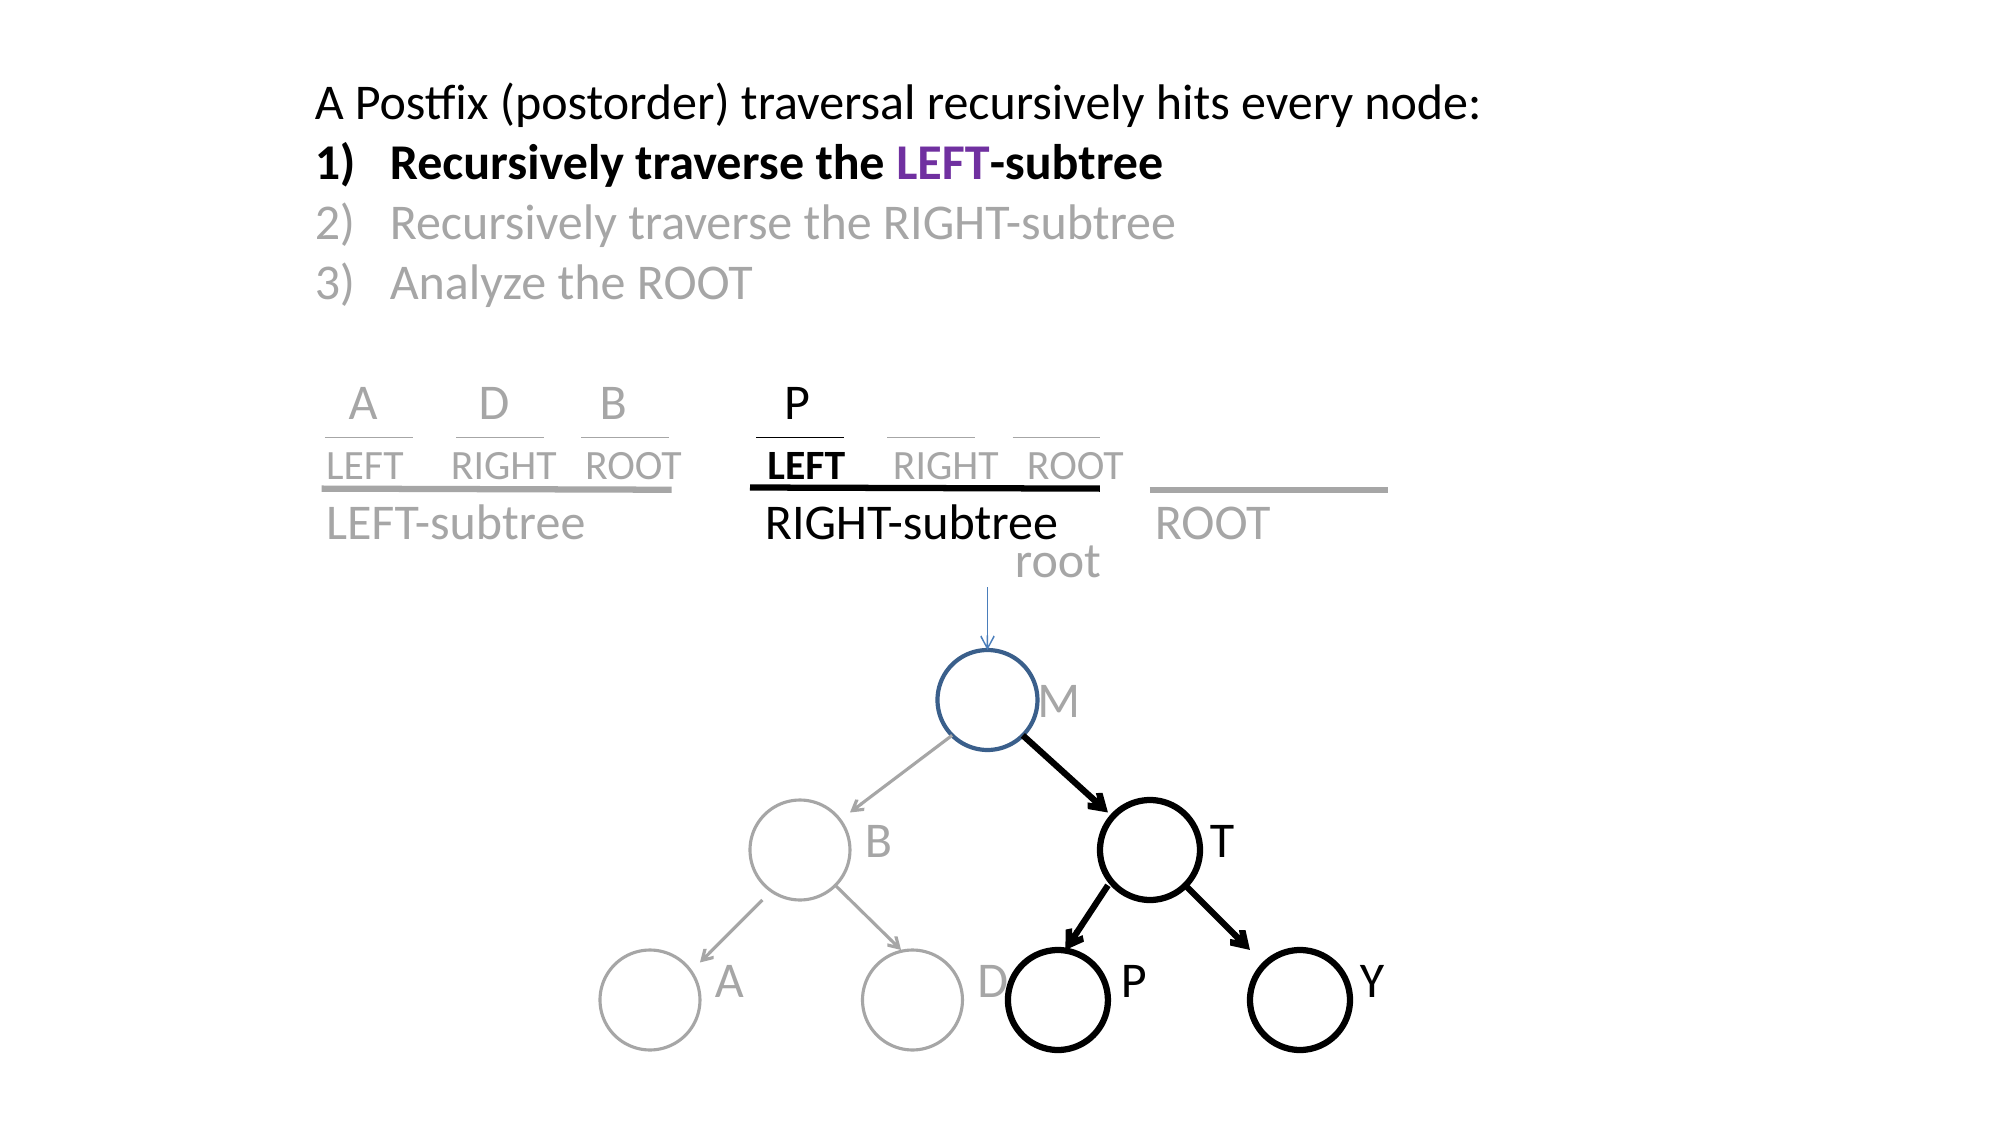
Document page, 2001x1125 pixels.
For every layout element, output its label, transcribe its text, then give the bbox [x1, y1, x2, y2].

list root M B T A D P Y [324, 558, 1675, 1125]
text_box [747, 797, 853, 903]
text_box [1005, 947, 1111, 1053]
text_box [860, 947, 965, 1053]
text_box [835, 885, 902, 951]
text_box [1185, 885, 1251, 951]
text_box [699, 899, 763, 963]
text_box A Postfix (postorder) traversal recursively hits every node: Recursively traverse the LEFT-subtree Recursively traverse the RIGHT-subtree Analyze the ROOT A D B P LEFT RIGHT ROOT LEFT RIGHT ROOT LEFT-subtree RIGHT-subtree ROOT [299, 62, 1725, 558]
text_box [1065, 885, 1109, 951]
text_box [1247, 947, 1353, 1053]
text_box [849, 735, 953, 813]
text_box [935, 648, 1040, 753]
text_box [597, 947, 703, 1053]
text_box [1097, 797, 1203, 903]
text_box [1022, 735, 1109, 813]
